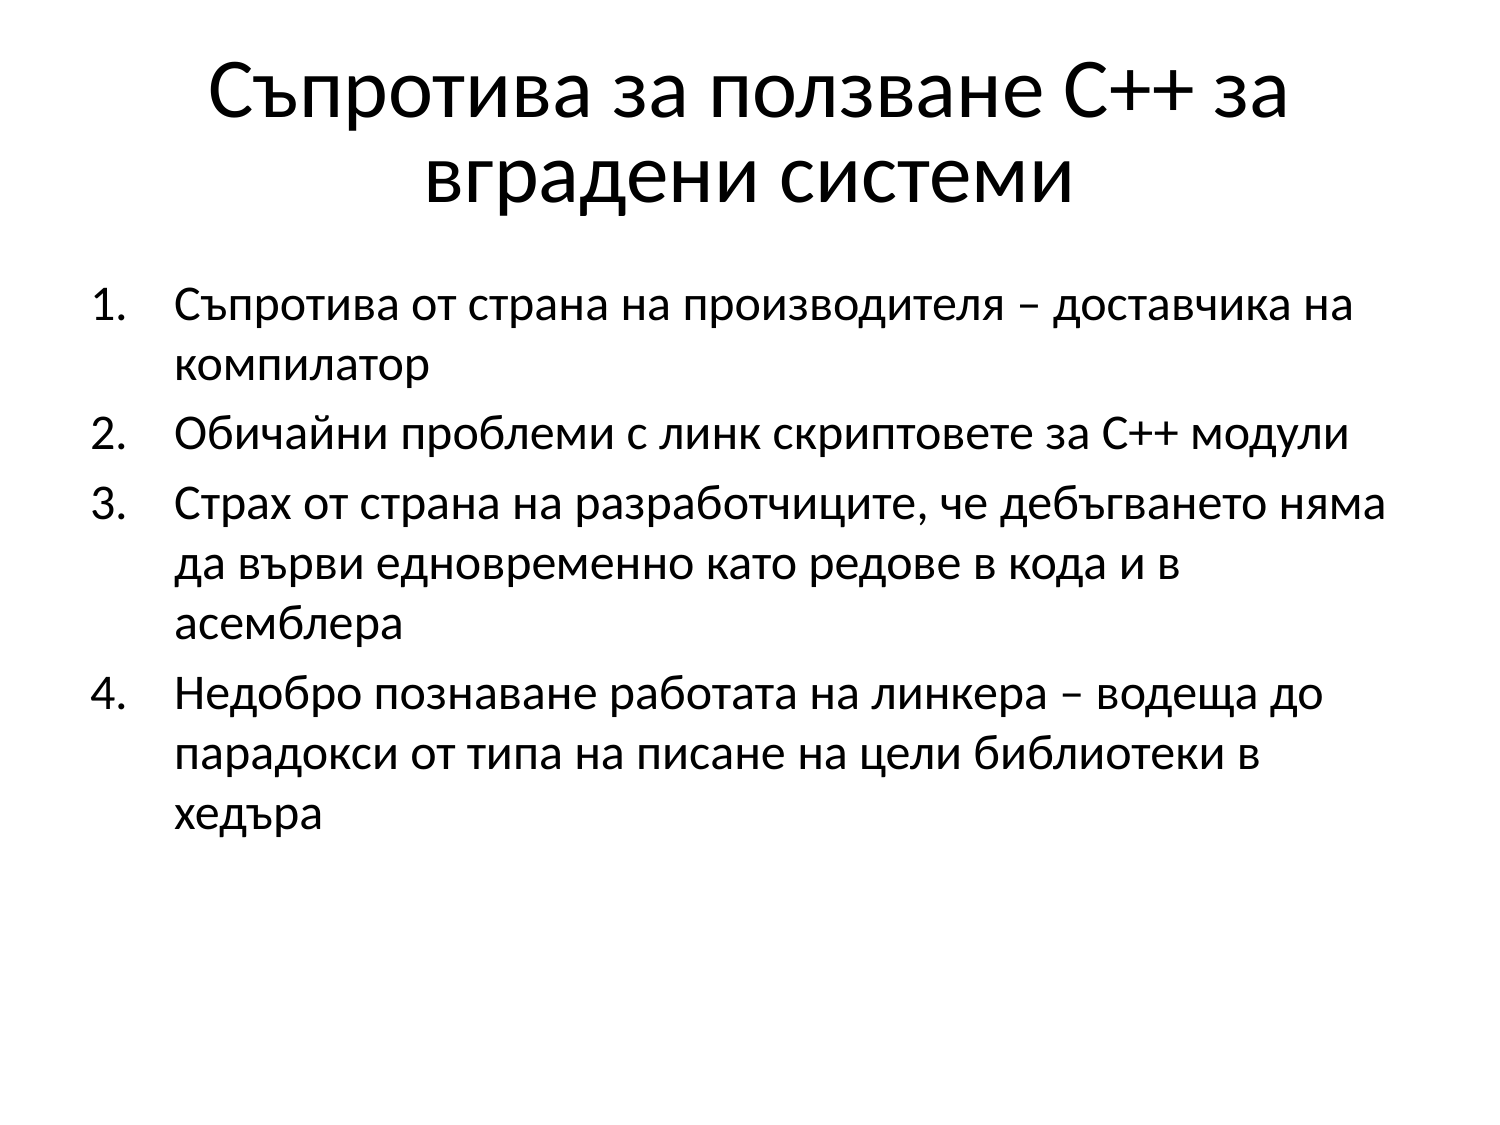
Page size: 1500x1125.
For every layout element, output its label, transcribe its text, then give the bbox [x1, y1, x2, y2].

text_box Съпротива за ползване C++ за вградени системи [75, 45, 1425, 233]
text_box Съпротива от страна на производителя – доставчика на компилатор Обичайни проблеми с линк скриптовете за C++ модули Страх от страна на разработчиците, че дебъгването няма да върви едновременно като редове в кода и в асемблера Недобро познаване работата на линкера – водеща до парадокси от типа на писане на цели библиотеки в хедъра [75, 262, 1425, 1005]
